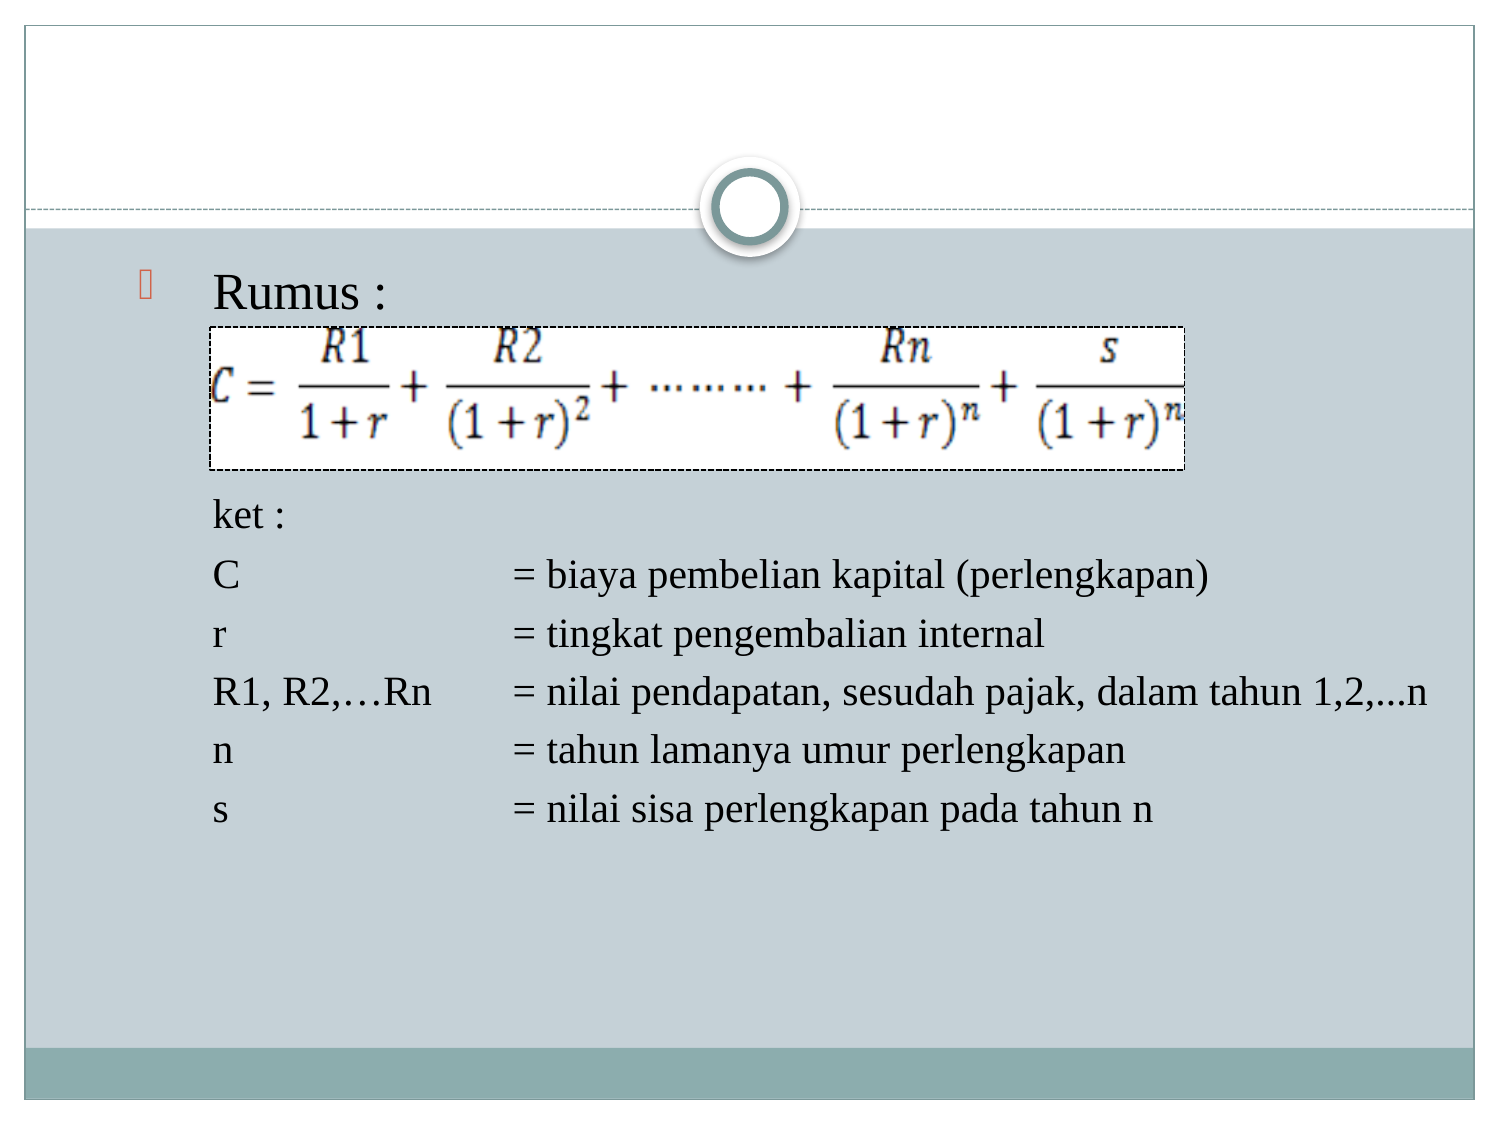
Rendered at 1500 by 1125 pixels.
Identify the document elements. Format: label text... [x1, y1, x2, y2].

picture [210, 327, 1184, 469]
list Rumus : ket : C = biaya pembelian kapital (perlengkapan) r = tingkat pengembalian internal R1, R2,…Rn = nilai pendapatan, sesudah pajak, dalam tahun 1,2,...n n = tahun lamanya umur perlengkapan s = nilai sisa perlengkapan pada tahun n [49, 250, 1445, 1001]
